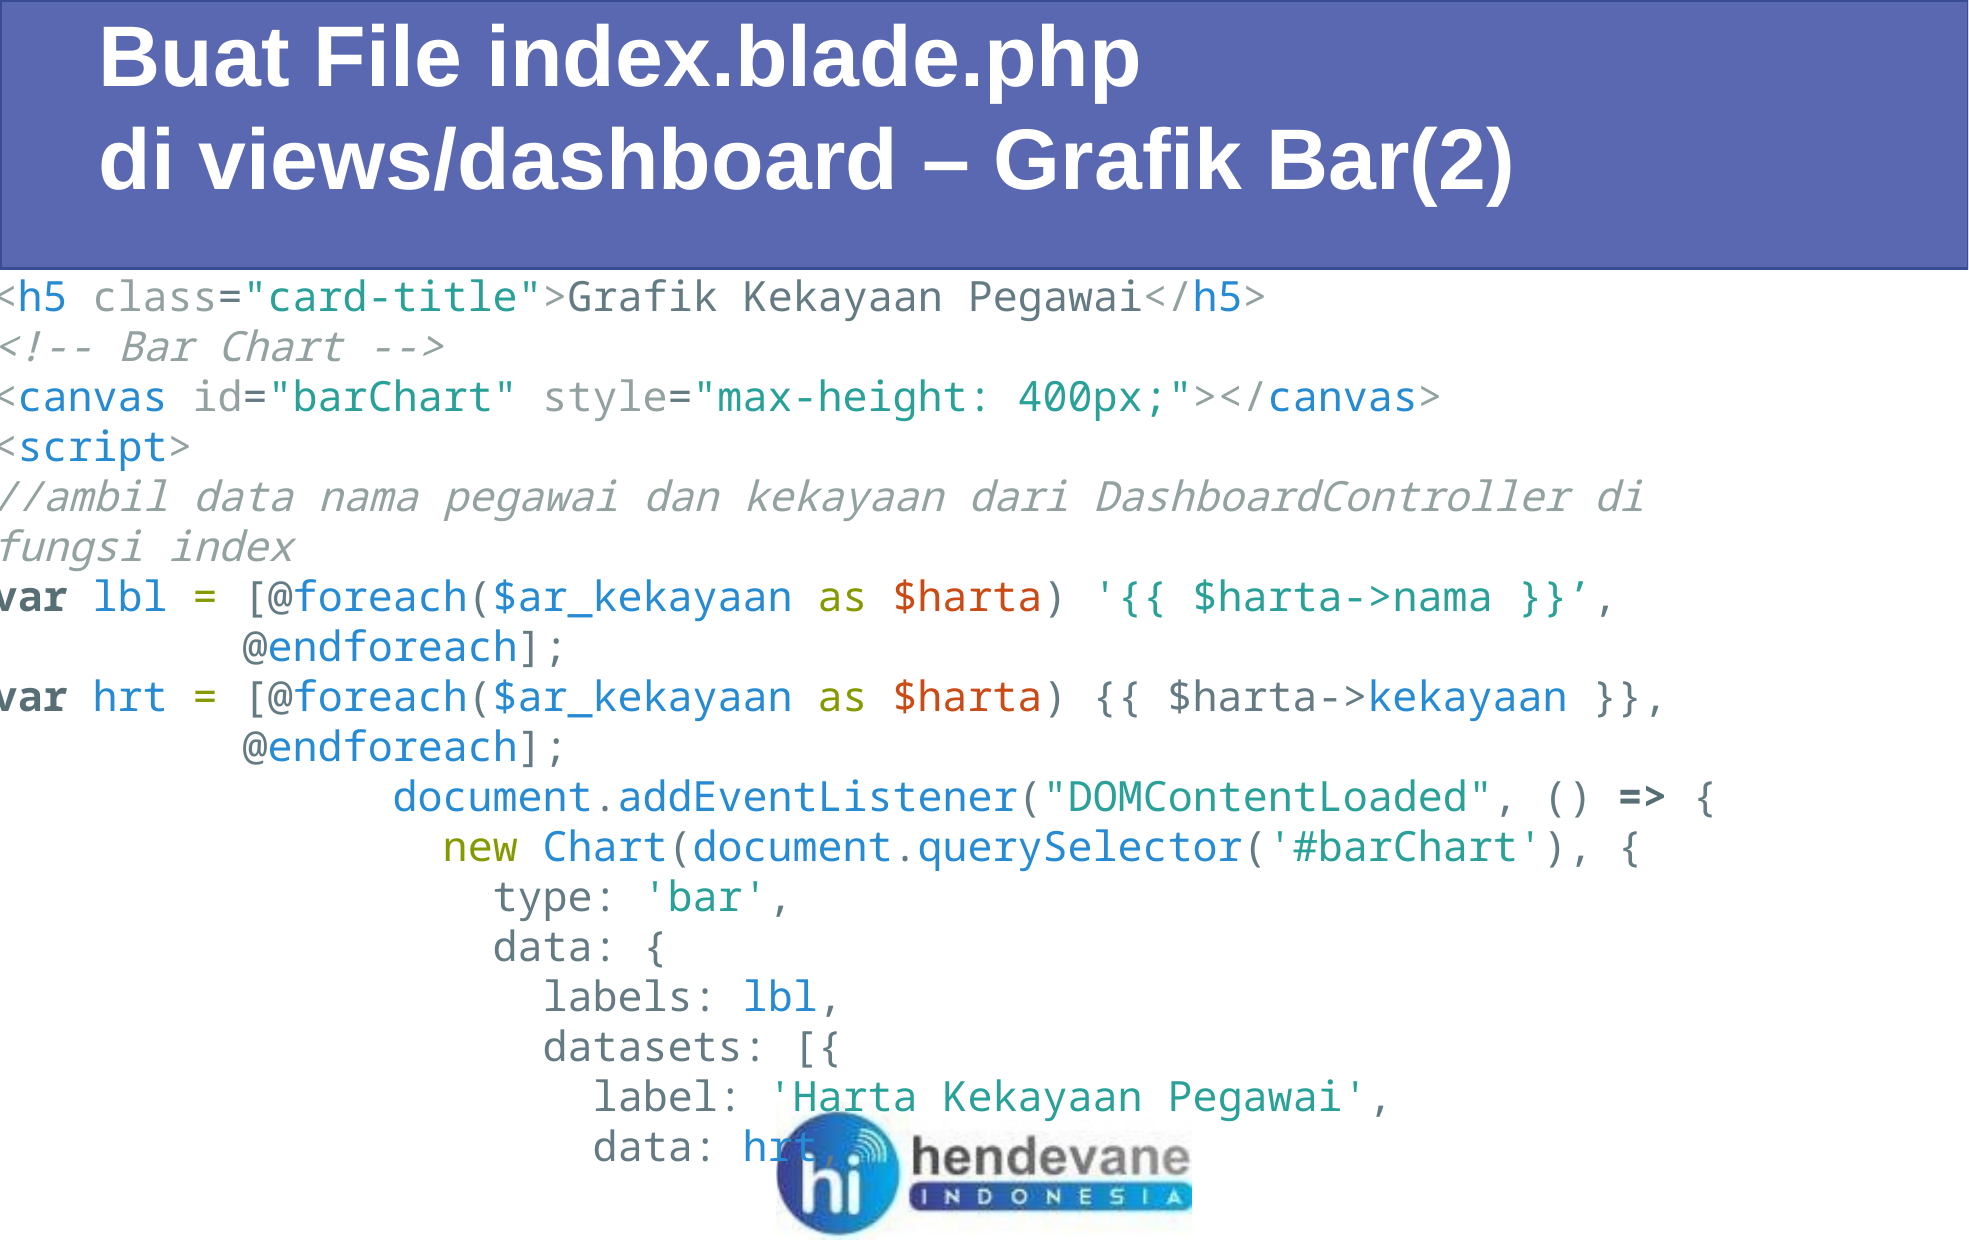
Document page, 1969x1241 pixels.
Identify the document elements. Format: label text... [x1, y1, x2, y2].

picture [776, 1178, 1192, 1240]
text_box Buat File index.blade.php di views/dashboard – Grafik Bar(2) [98, 0, 1870, 207]
text_box <h5 class="card-title">Grafik Kekayaan Pegawai</h5> <!-- Bar Chart --> <canvas id="barChart" style="max-height: 400px;"></canvas> <script> //ambil data nama pegawai dan kekayaan dari DashboardController di fungsi index var lbl = [@foreach($ar_kekayaan as $harta) '{{ $harta->nama }}’, @endforeach]; var hrt = [@foreach($ar_kekayaan as $harta) {{ $harta->kekayaan }}, @endforeach]; document.addEventListener("DOMContentLoaded", () => { new Chart(document.querySelector('#barChart'), { type: 'bar', data: { labels: lbl, datasets: [{ label: 'Harta Kekayaan Pegawai', data: hrt, [0, 261, 1781, 1178]
